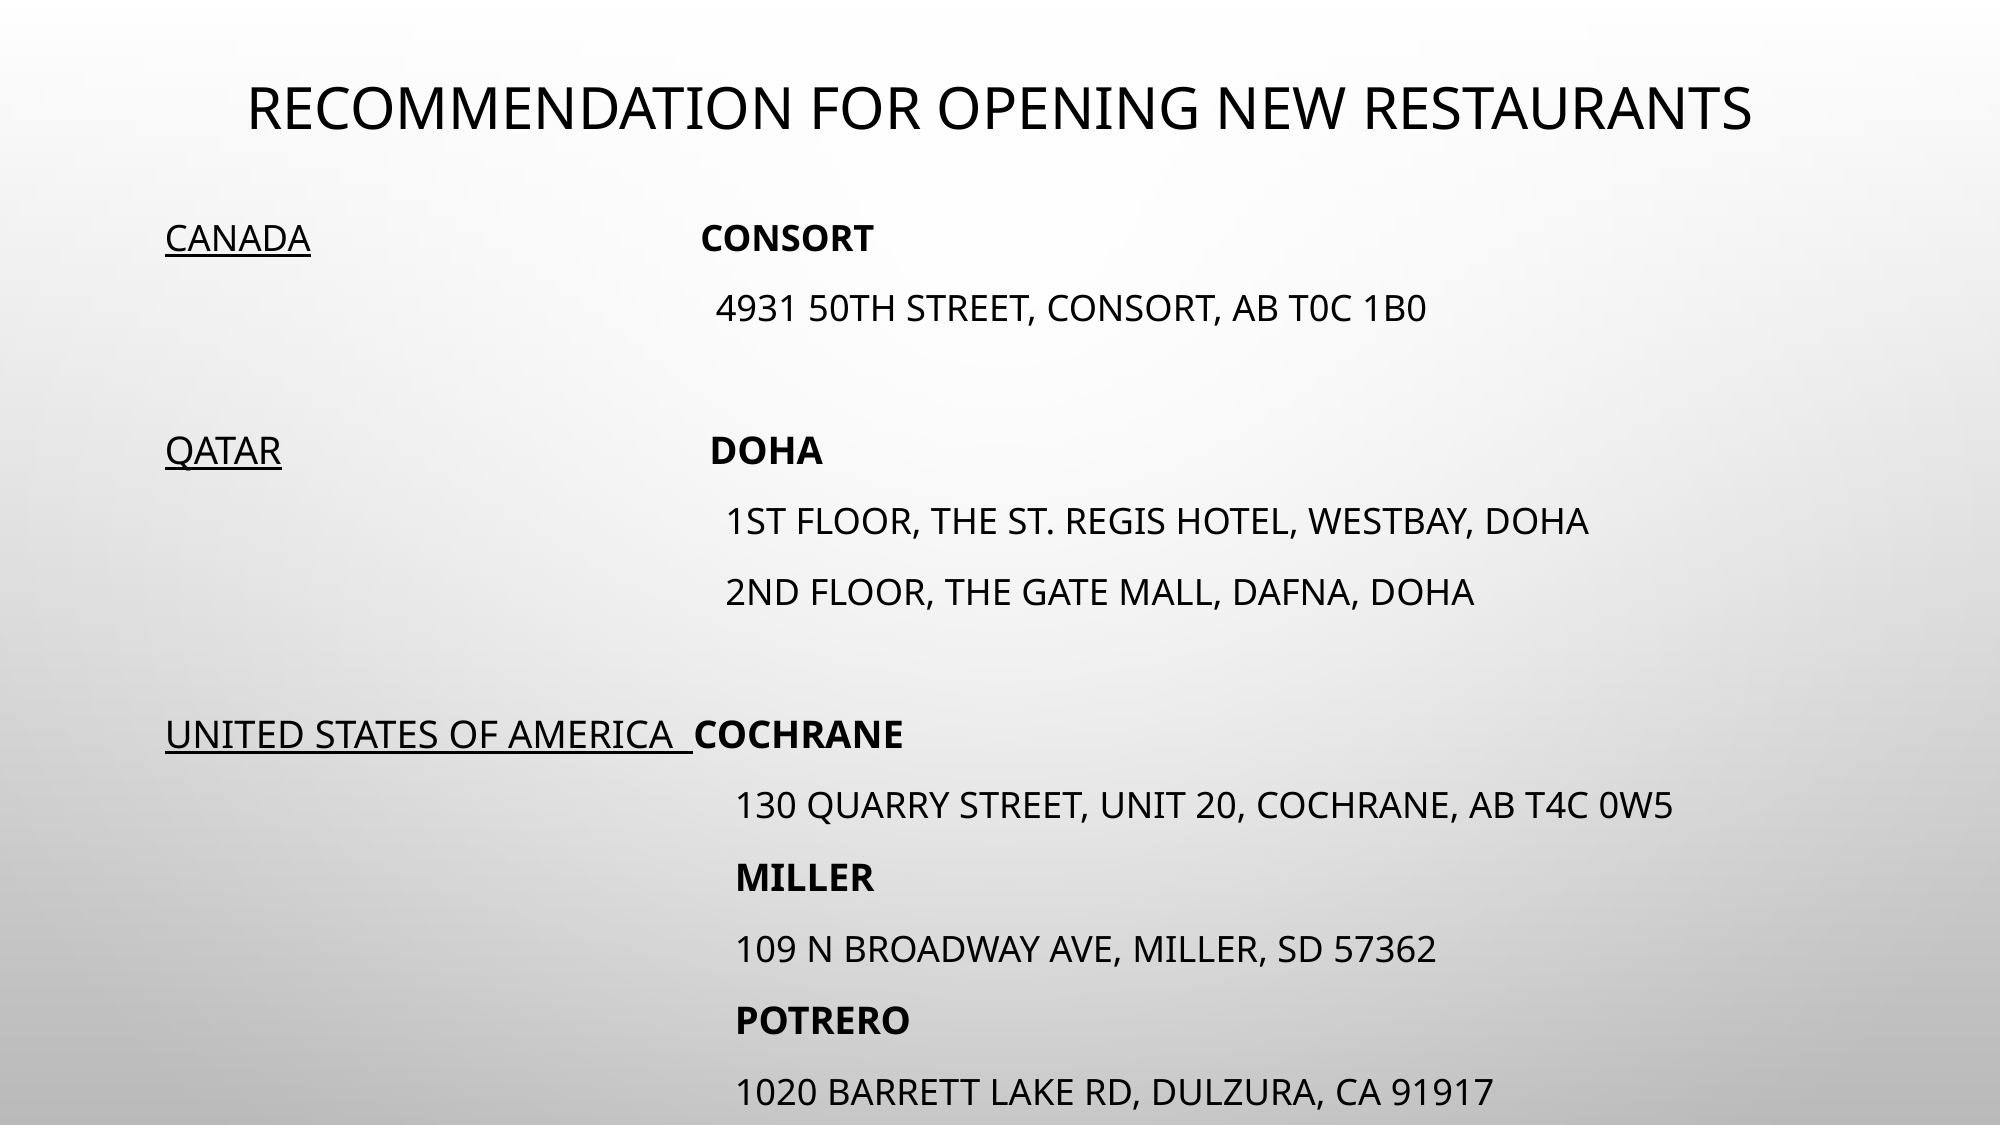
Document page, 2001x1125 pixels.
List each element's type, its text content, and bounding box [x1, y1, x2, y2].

title Recommendation for opening new restaurants [149, 23, 1851, 198]
list Canada Consort 4931 50th Street, Consort, AB T0C 1B0 Qatar Doha 1st Floor, The St. Regis Hotel, Westbay, Doha 2nd Floor, The Gate Mall, Dafna, Doha United States of America Cochrane 130 Quarry Street, Unit 20, Cochrane, AB T4C 0W5 Miller 109 N Broadway Ave, Miller, SD 57362 Potrero 1020 Barrett Lake Rd, Dulzura, CA 91917 [149, 198, 1851, 1125]
picture [0, 0, 2000, 1125]
